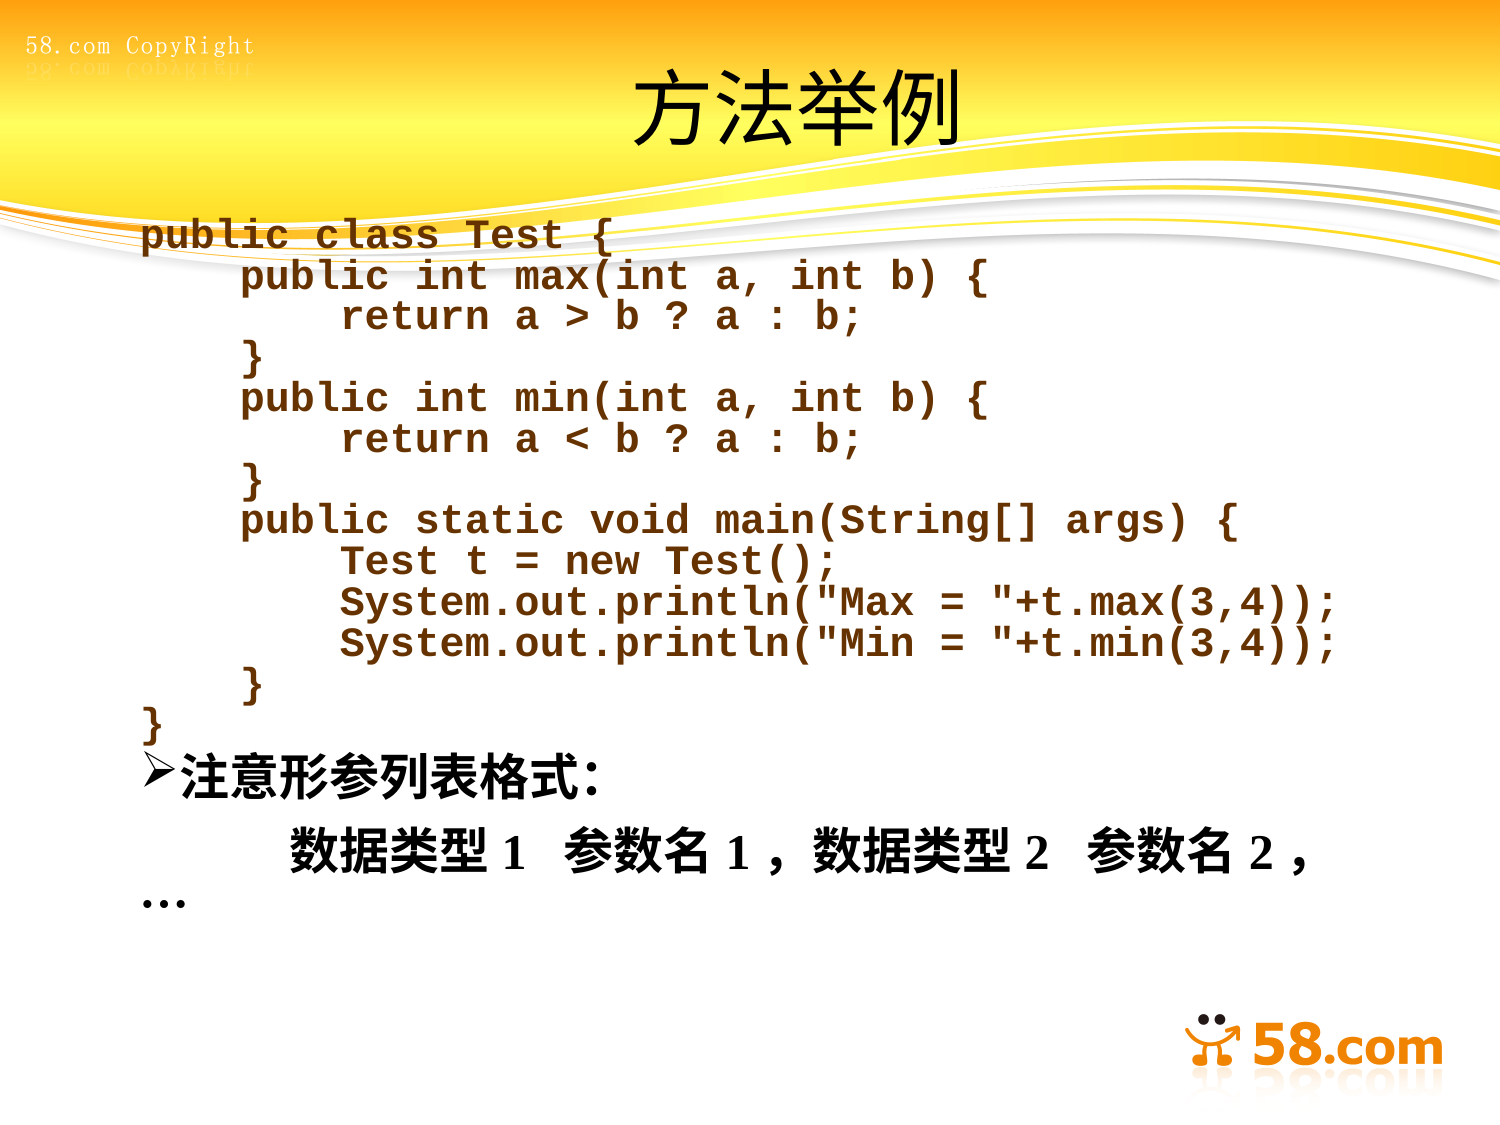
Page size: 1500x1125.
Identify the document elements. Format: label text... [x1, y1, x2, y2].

title 方法举例 [159, 12, 1435, 201]
picture [0, 0, 1500, 1125]
text_box public class Test { public int max(int a, int b) { return a > b ? a : b; } public int min(int a, int b) { return a < b ? a : b; } public static void main(String[] args) { Test t = new Test(); System.out.println("Max = "+t.max(3,4)); System.out.println("Min = "+t.min(3,4)); } } 注意形参列表格式： 数据类型1 参数名1，数据类型2 参数名2，… [124, 224, 1388, 996]
